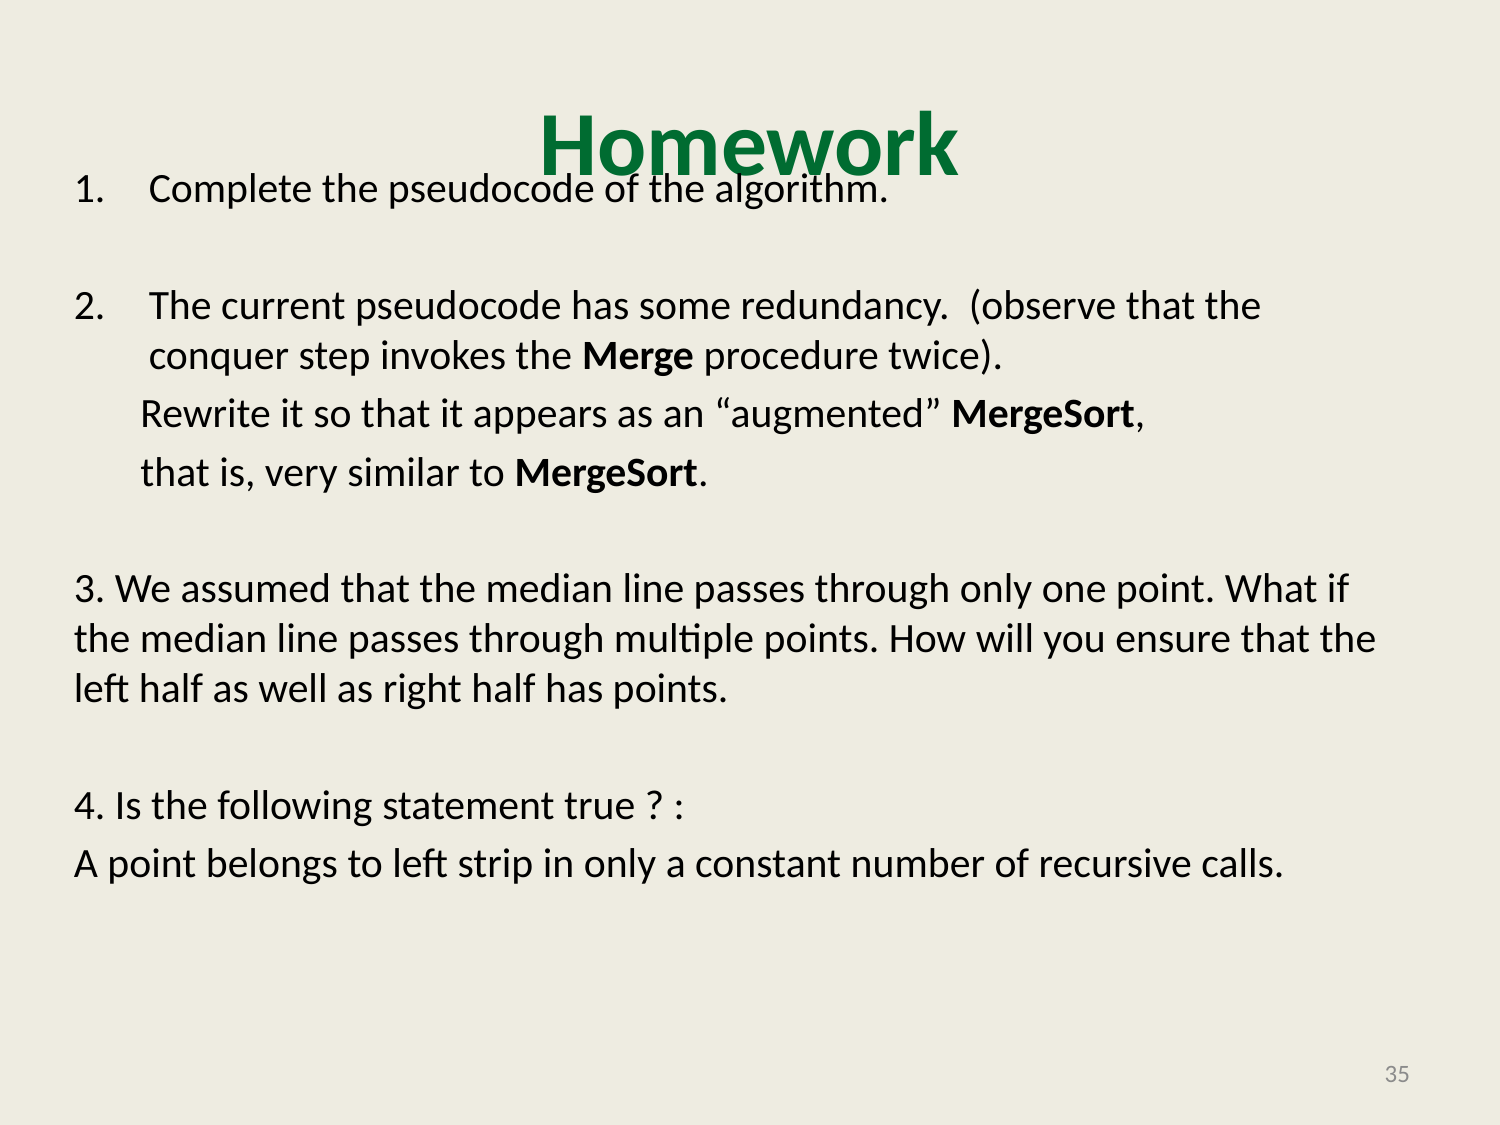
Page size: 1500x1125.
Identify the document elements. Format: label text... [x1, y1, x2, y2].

text_box <number> [1074, 1042, 1425, 1103]
text_box Complete the pseudocode of the algorithm. The current pseudocode has some redundancy. (observe that the conquer step invokes the Merge procedure twice). Rewrite it so that it appears as an “augmented” MergeSort, that is, very similar to MergeSort. 3. We assumed that the median line passes through only one point. What if the median line passes through multiple points. How will you ensure that the left half as well as right half has points. 4. Is the following statement true ? : A point belongs to left strip in only a constant number of recursive calls. [59, 153, 1409, 971]
text_box Homework [75, 45, 1425, 233]
